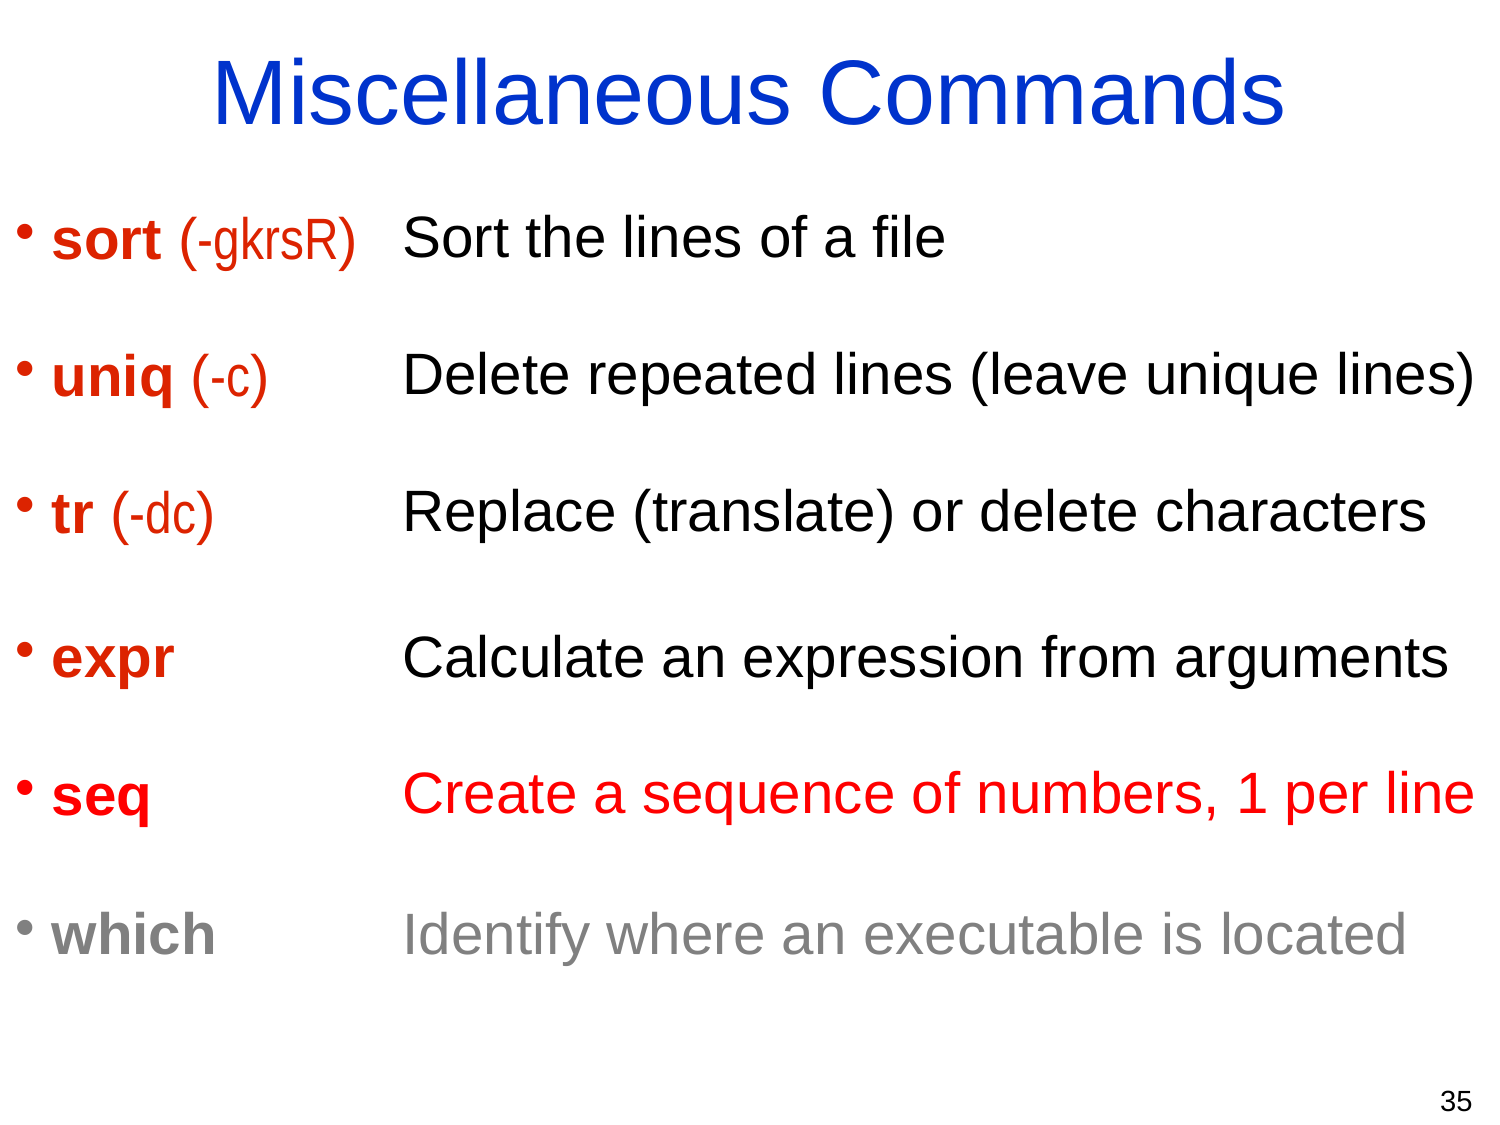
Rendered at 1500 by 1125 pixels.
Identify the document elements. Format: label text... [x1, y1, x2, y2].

table_cell Delete repeated lines (leave unique lines) [387, 334, 1500, 471]
table_cell which [0, 895, 387, 991]
table_cell Create a sequence of numbers, 1 per line [387, 753, 1500, 895]
table_cell expr [0, 617, 387, 753]
title Miscellaneous Commands [74, 18, 1426, 157]
table_cell Replace (translate) or delete characters [387, 471, 1500, 617]
table_header sort (-gkrsR) [0, 198, 387, 334]
table_cell tr (-dc) [0, 471, 387, 617]
table_cell Calculate an expression from arguments [387, 617, 1500, 753]
table_cell seq [0, 753, 387, 895]
table_header Sort the lines of a file [387, 198, 1500, 334]
table_cell uniq (-c) [0, 334, 387, 471]
table_cell Identify where an executable is located [387, 895, 1500, 991]
text_box 35 [1399, 1074, 1488, 1125]
